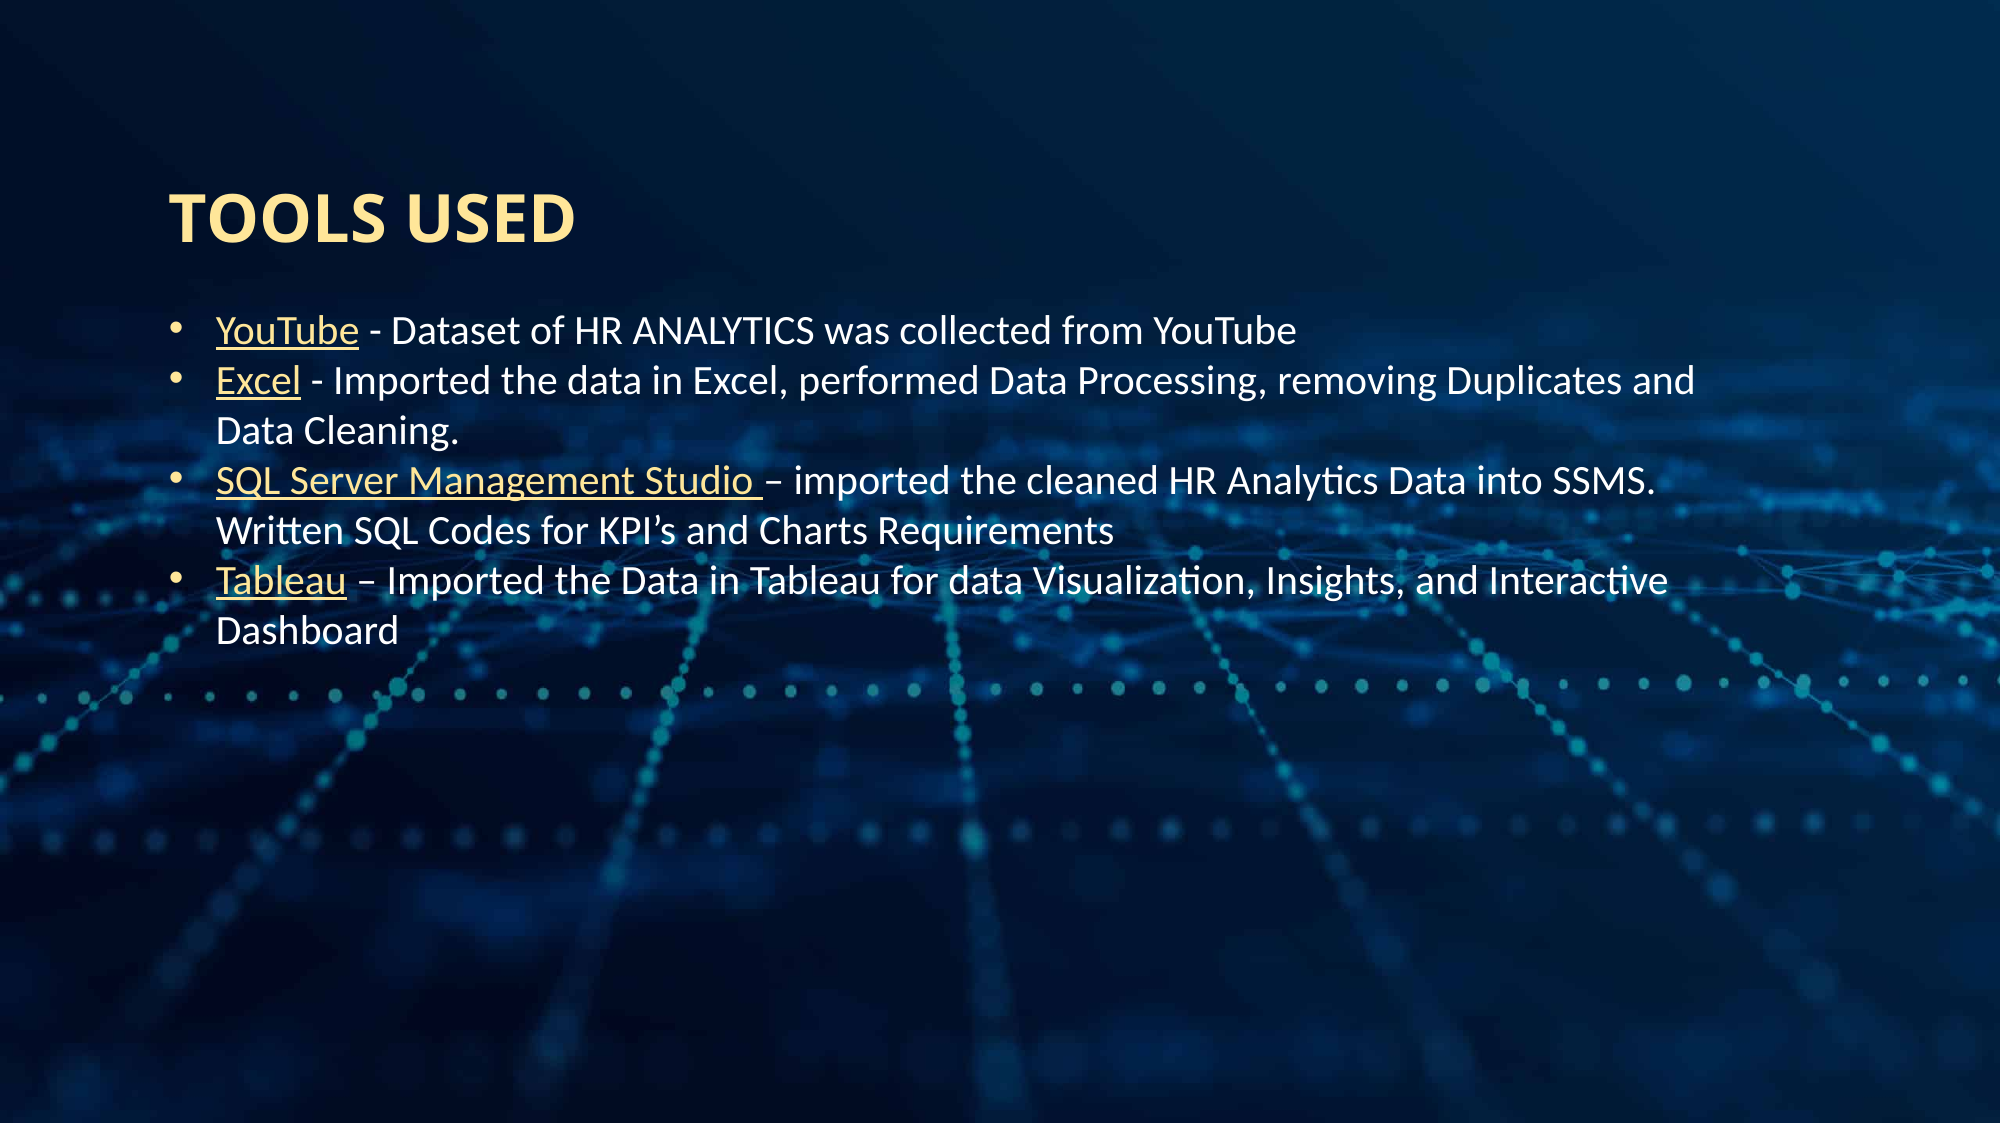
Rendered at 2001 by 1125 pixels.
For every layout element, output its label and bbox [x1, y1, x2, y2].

list [0, 0, 2000, 1123]
